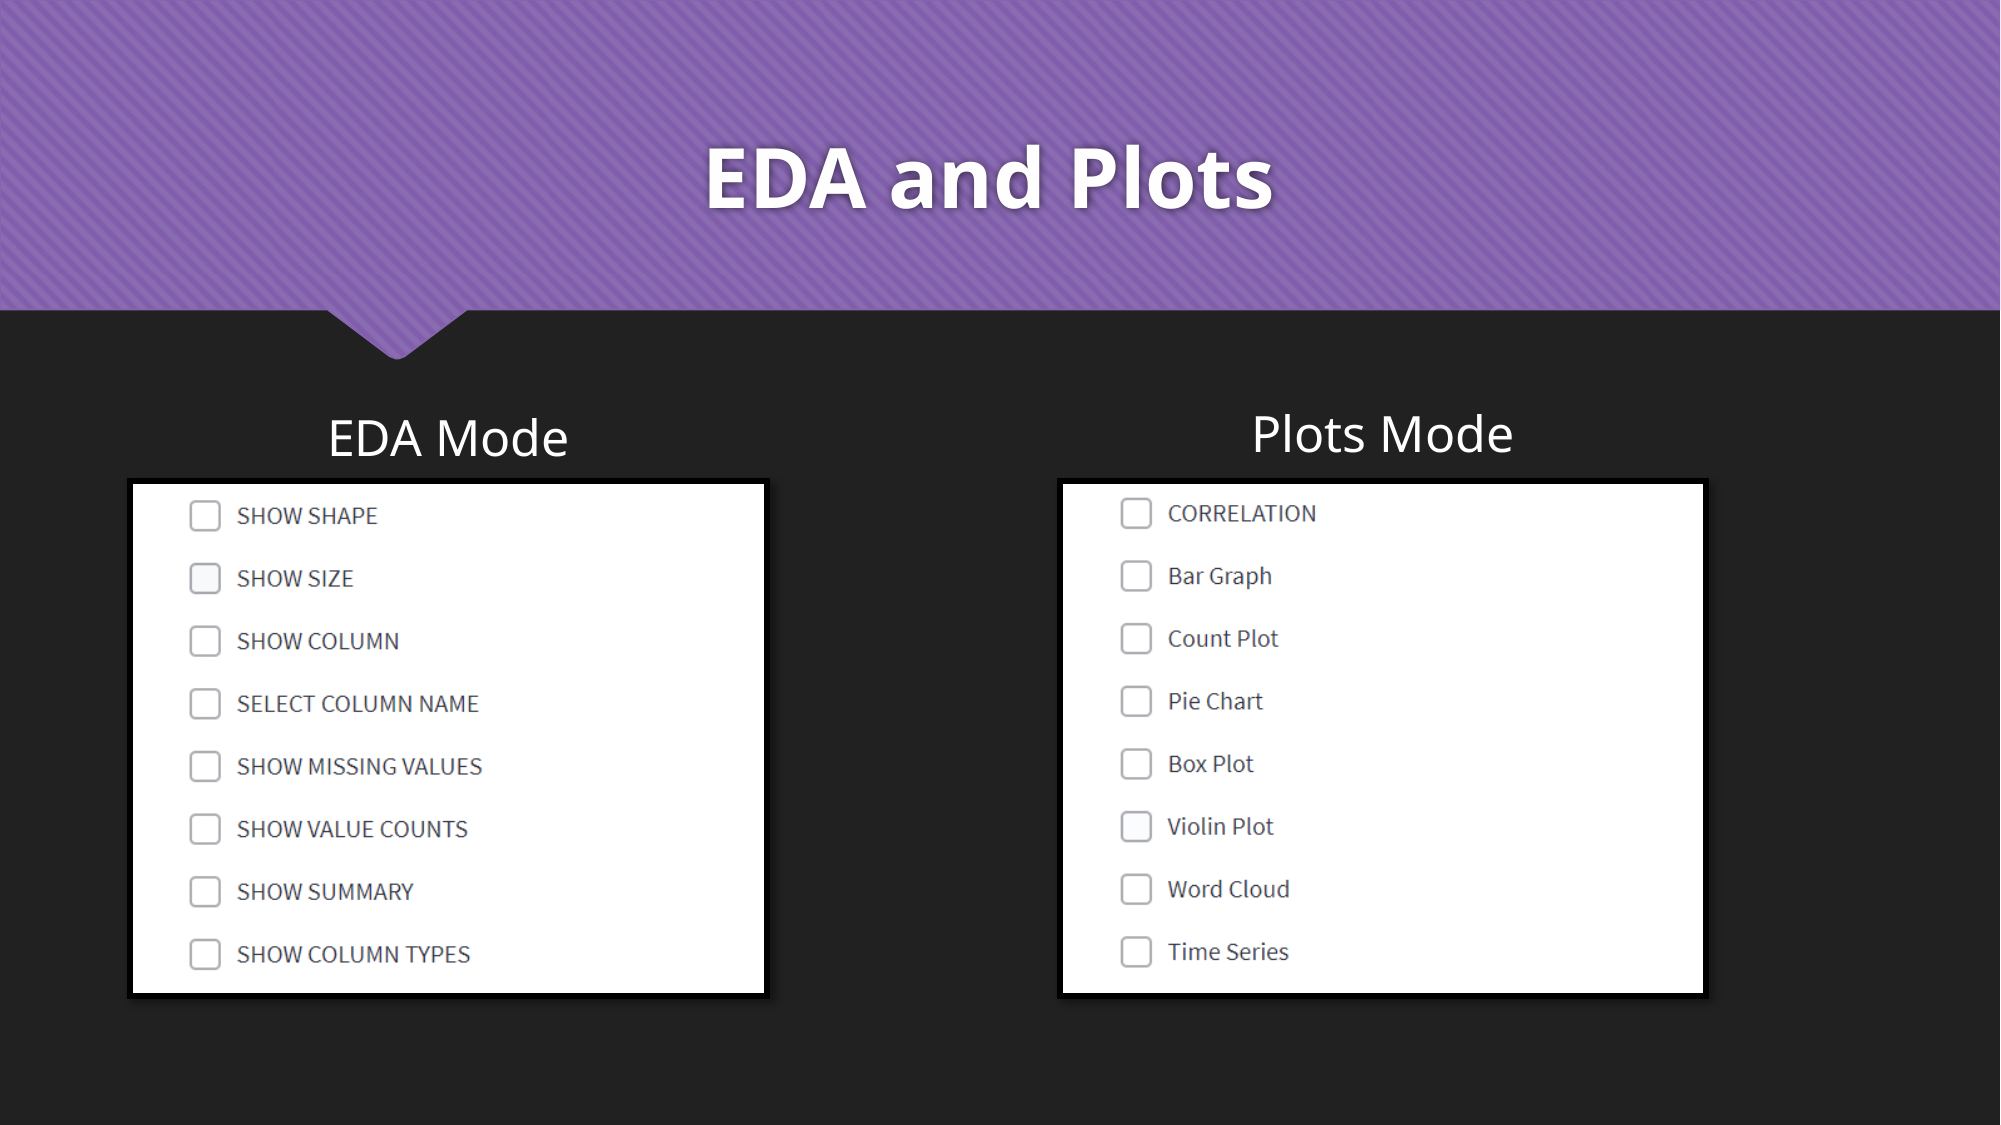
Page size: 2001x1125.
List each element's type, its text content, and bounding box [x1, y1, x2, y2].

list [1062, 484, 1704, 994]
text_box Plots Mode [1144, 394, 1622, 470]
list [132, 484, 765, 994]
title EDA and Plots [132, 73, 1868, 233]
text_box EDA Mode [200, 398, 697, 474]
